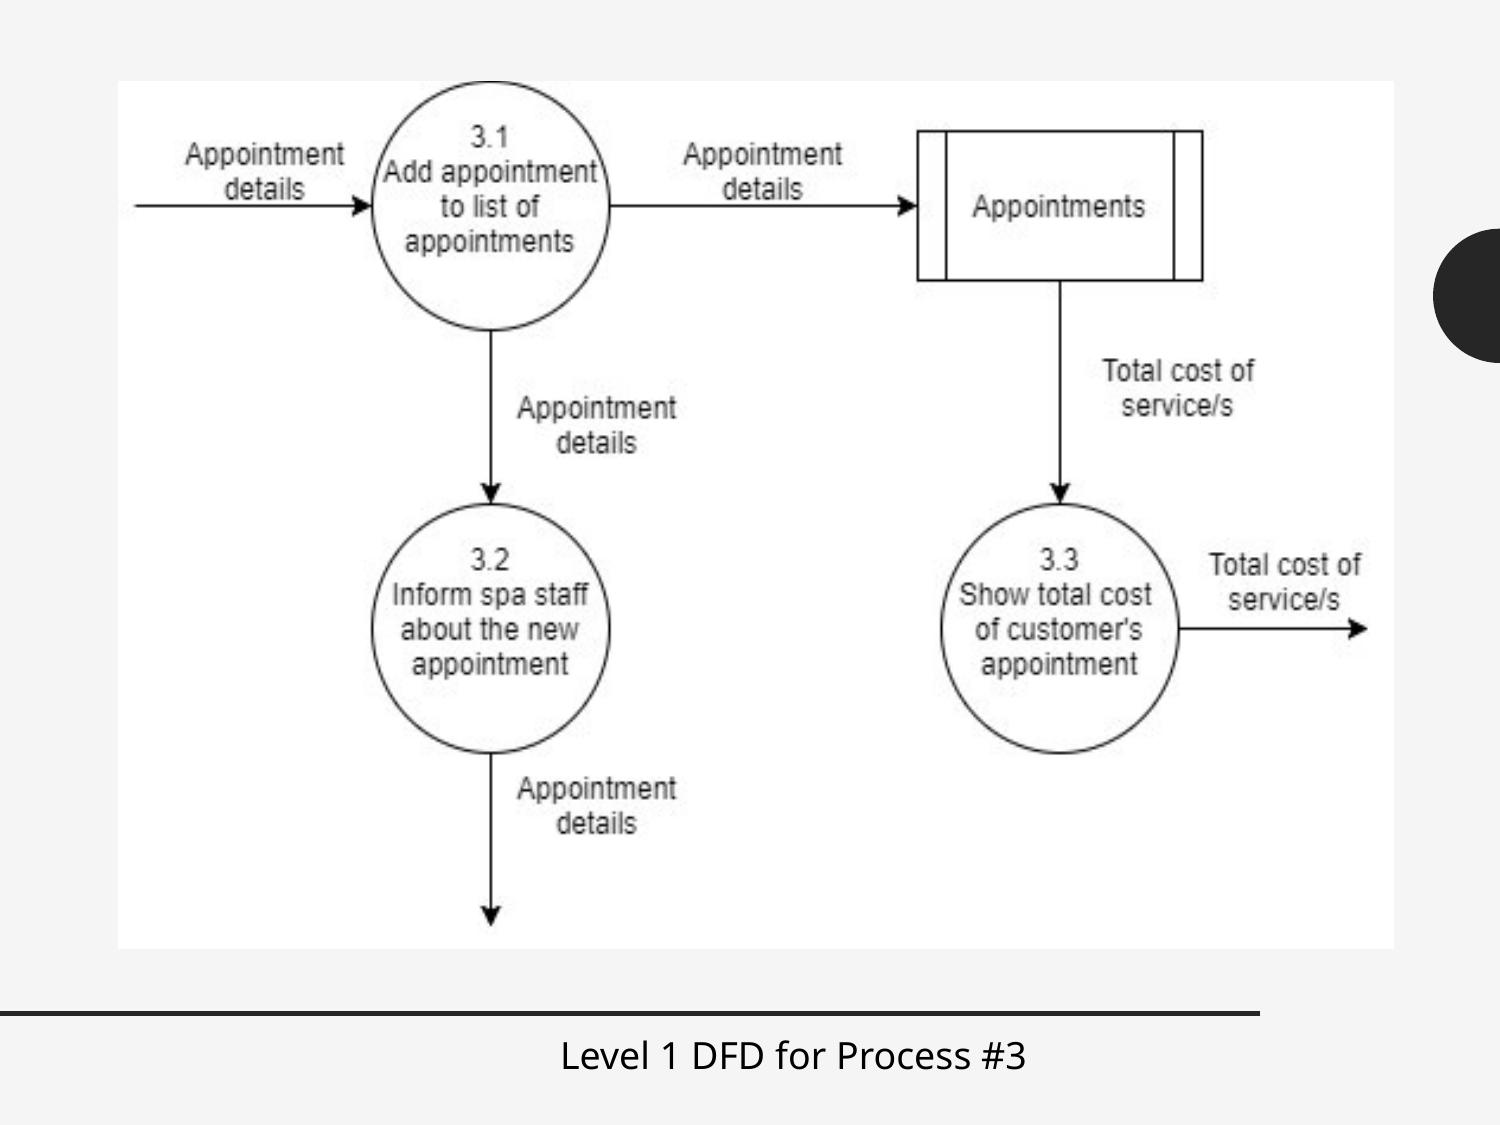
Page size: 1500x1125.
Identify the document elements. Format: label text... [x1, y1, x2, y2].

picture [118, 81, 1394, 949]
title [62, 362, 1450, 950]
text_box Level 1 DFD for Process #3 [349, 1024, 1238, 1085]
